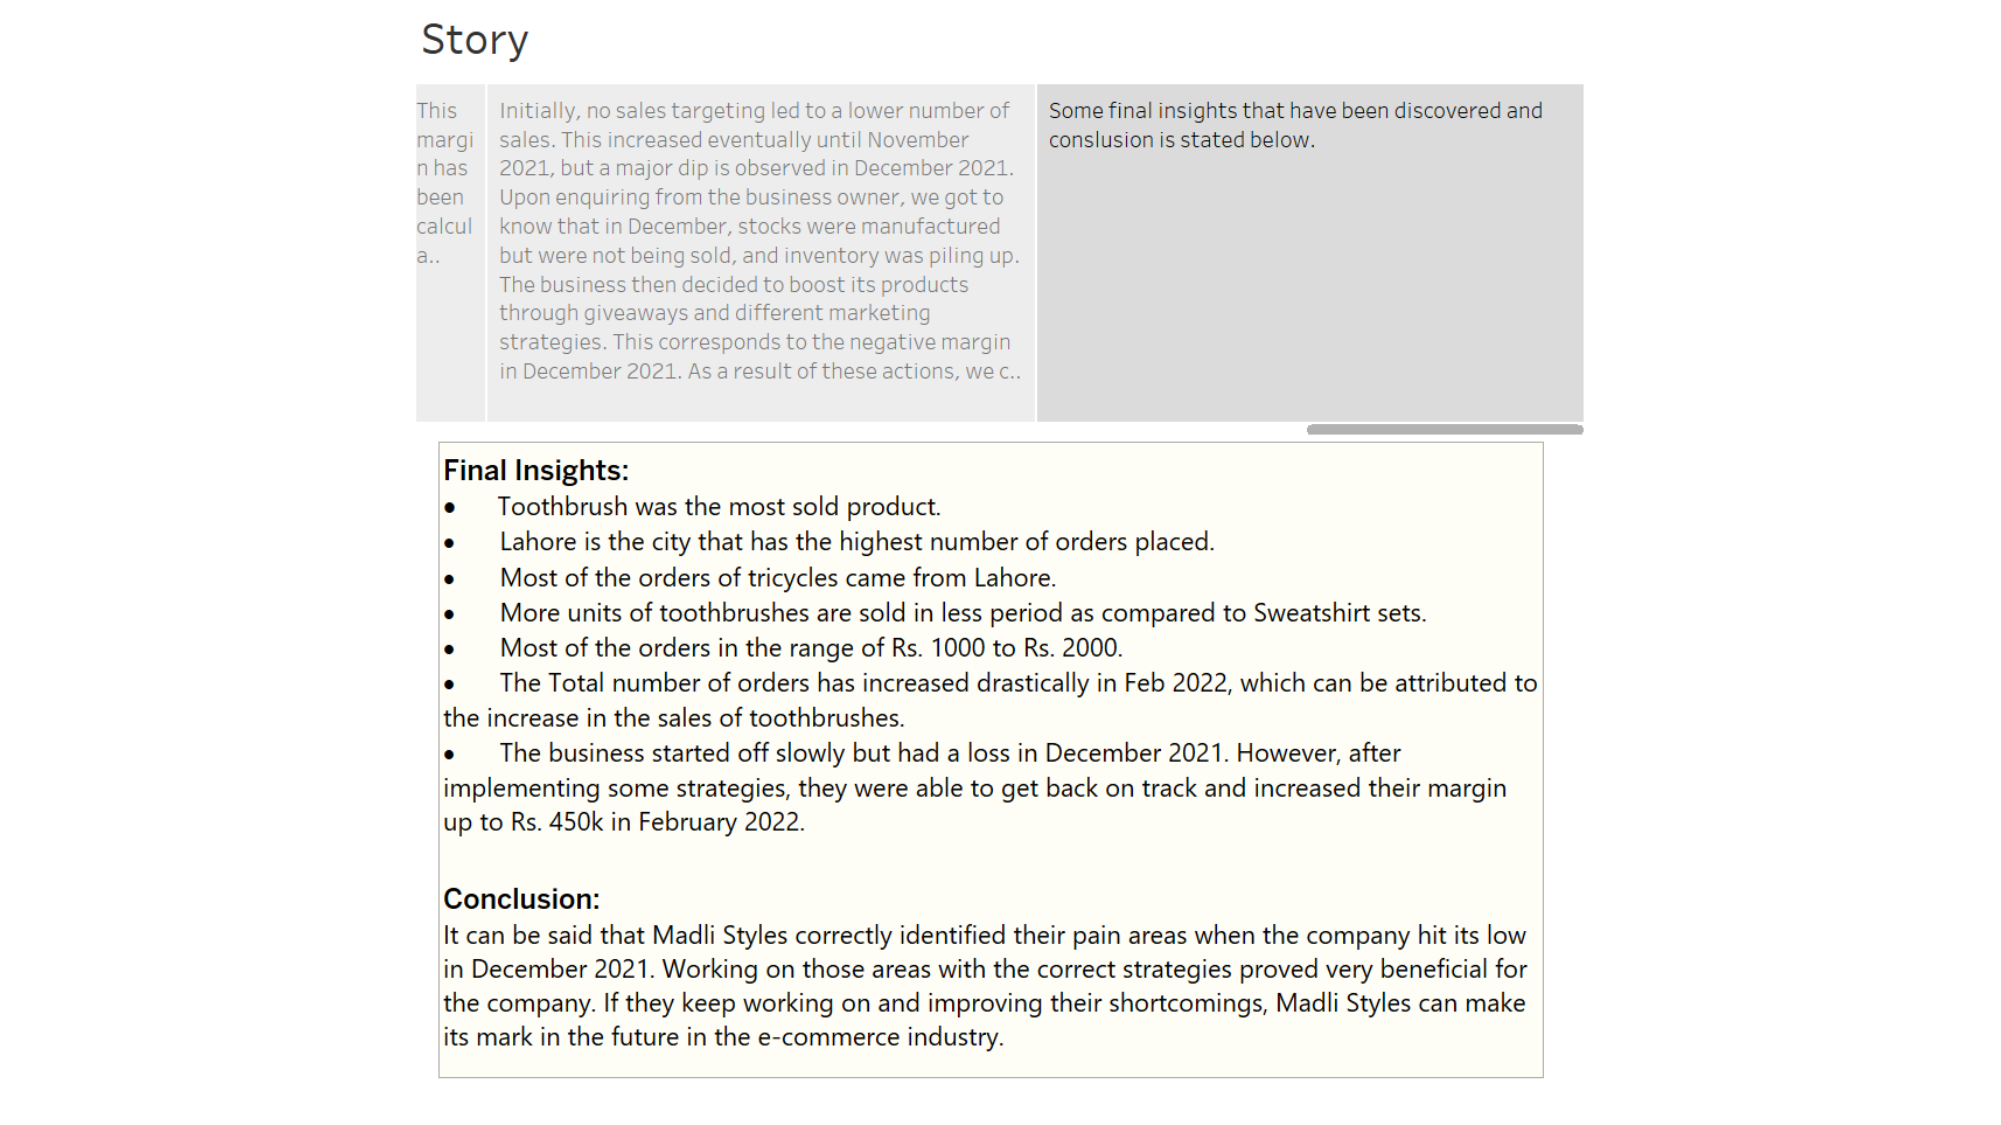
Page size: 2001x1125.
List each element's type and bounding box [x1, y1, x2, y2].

picture [407, 0, 1593, 1125]
